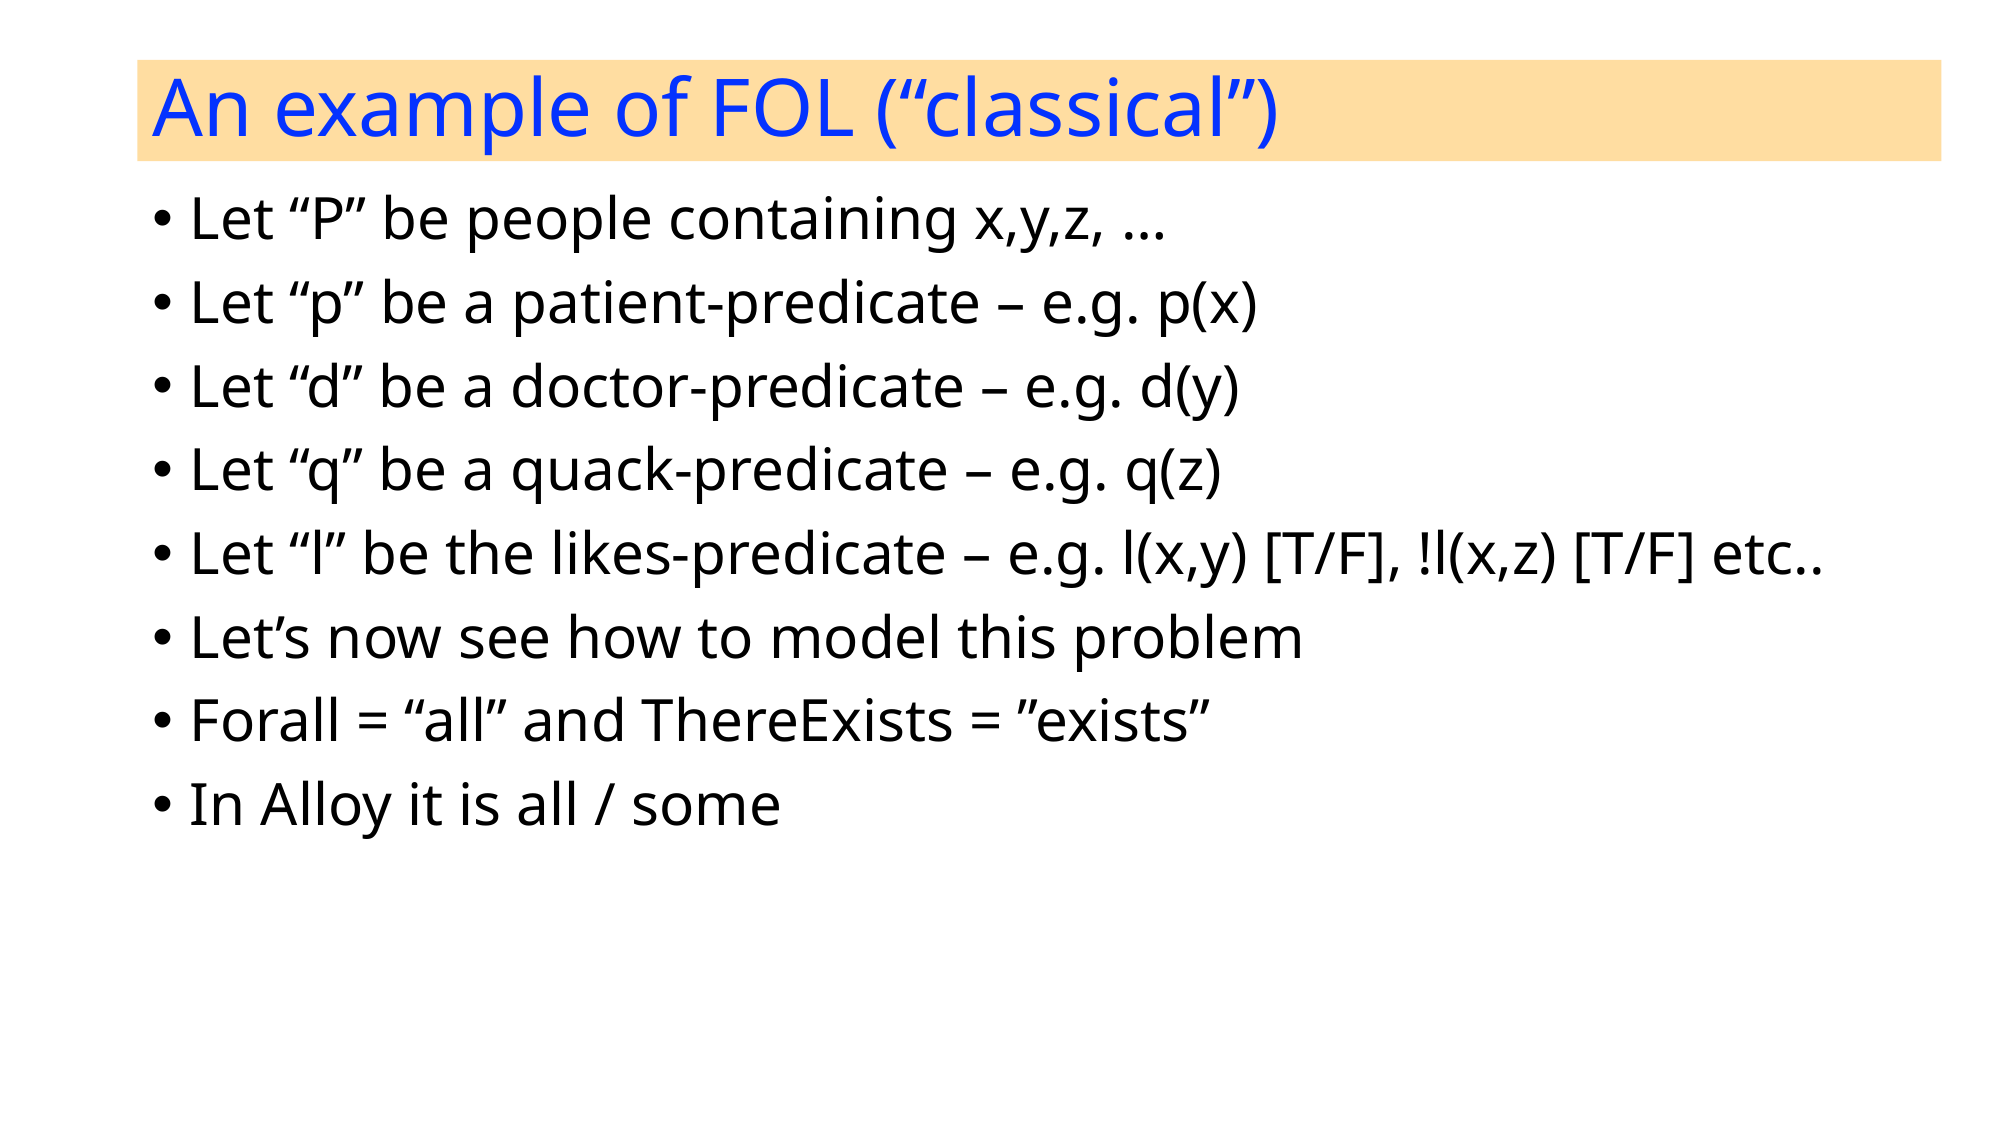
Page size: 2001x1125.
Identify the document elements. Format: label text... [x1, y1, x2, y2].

title An example of FOL (“classical”) [137, 59, 1942, 162]
list Let “P” be people containing x,y,z, … Let “p” be a patient-predicate – e.g. p(x) Let “d” be a doctor-predicate – e.g. d(y) Let “q” be a quack-predicate – e.g. q(z) Let “l” be the likes-predicate – e.g. l(x,y) [T/F], !l(x,z) [T/F] etc.. Let’s now see how to model this problem Forall = “all” and ThereExists = ”exists” In Alloy it is all / some [137, 182, 1975, 1048]
